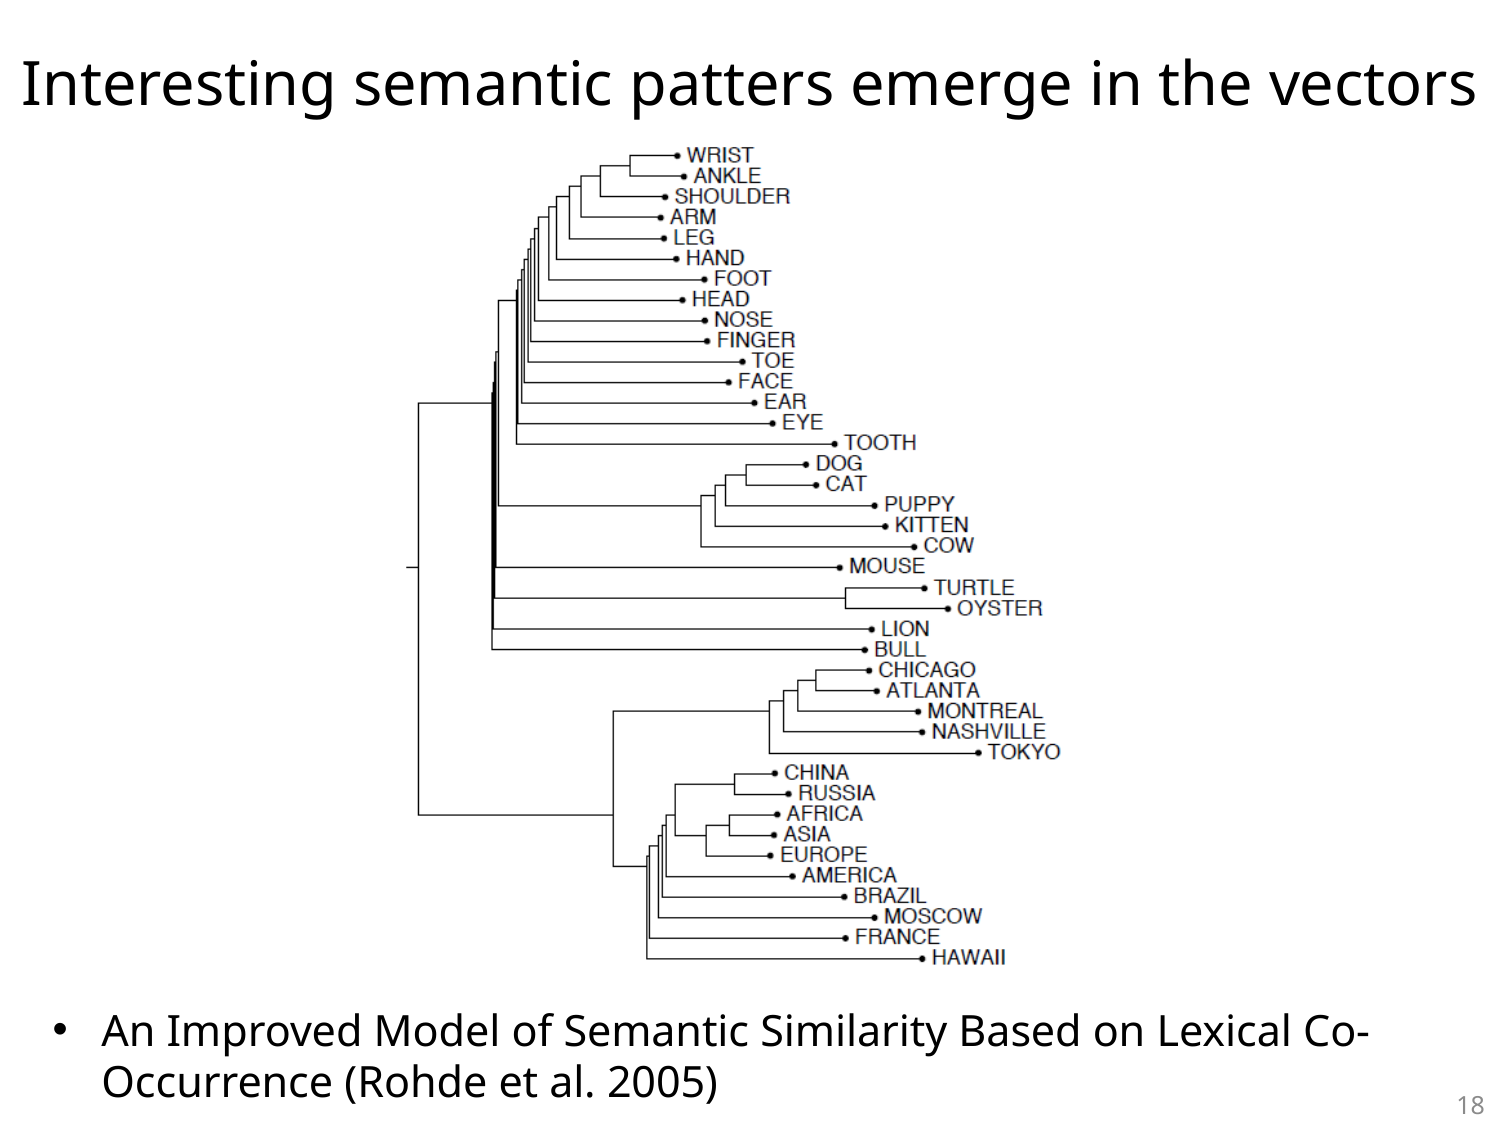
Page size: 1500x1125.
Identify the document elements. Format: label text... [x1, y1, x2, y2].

list An Improved Model of Semantic Similarity Based on Lexical Co-Occurrence (Rohde et al. 2005) [37, 212, 1463, 1125]
picture [387, 137, 1084, 974]
slide_number 18 [1149, 1087, 1500, 1125]
title Interesting semantic patters emerge in the vectors [0, 0, 1500, 163]
